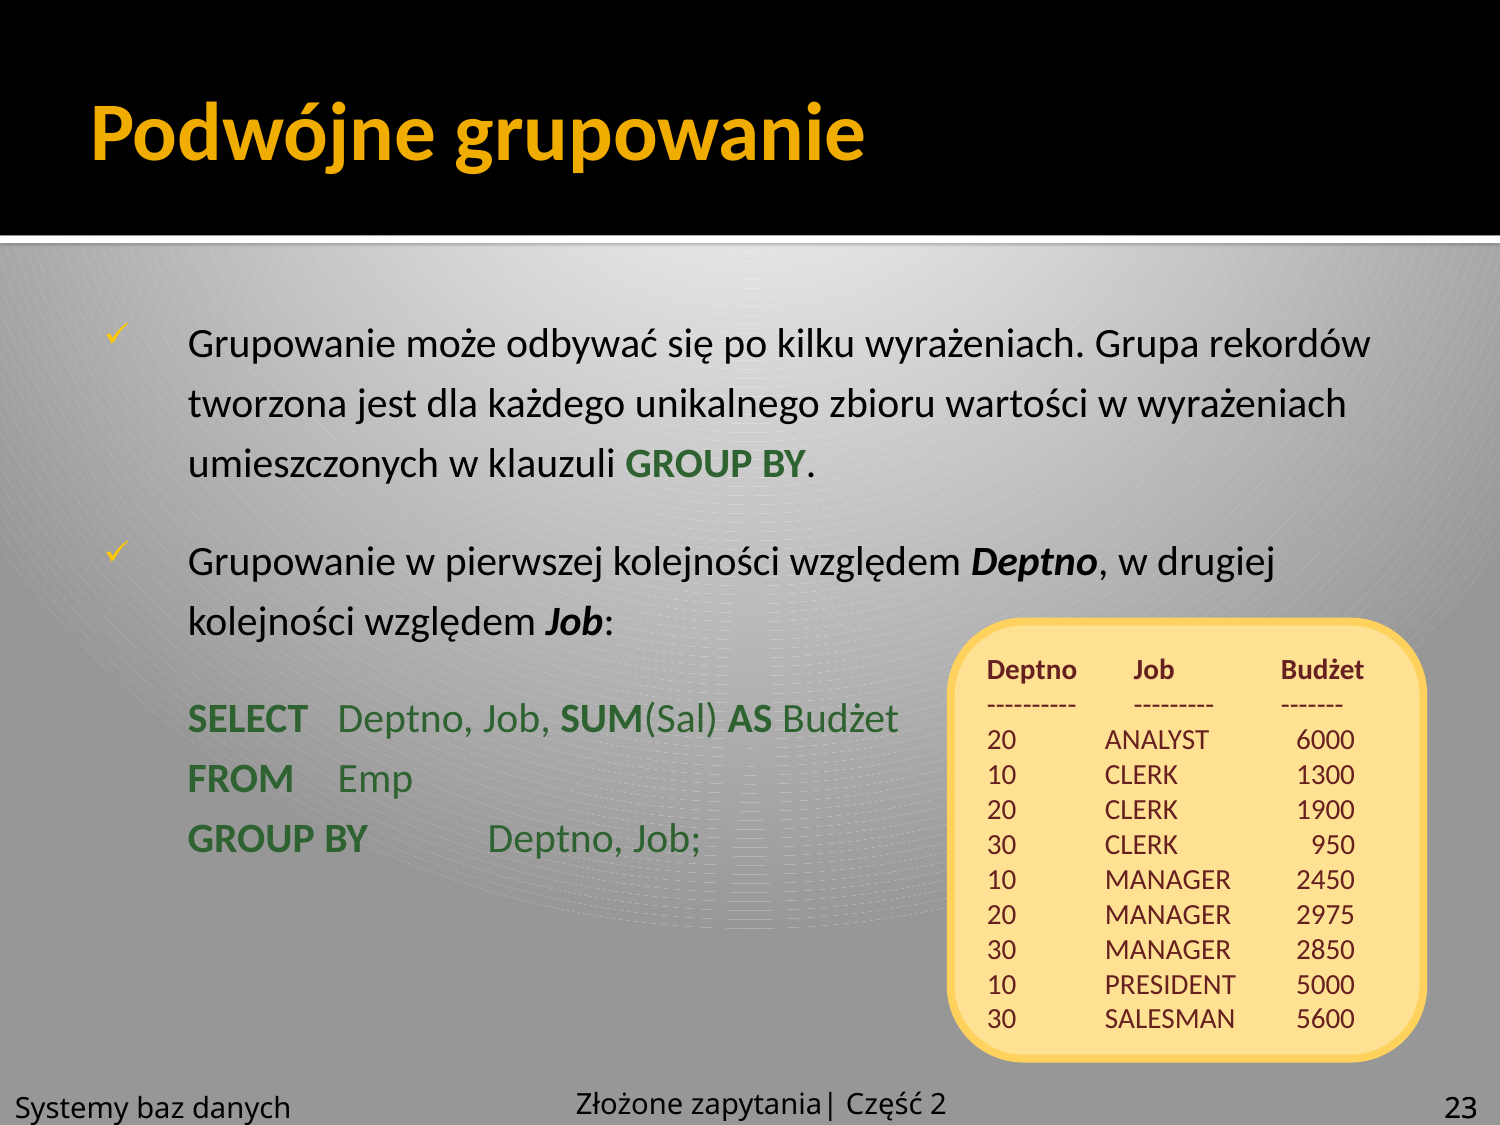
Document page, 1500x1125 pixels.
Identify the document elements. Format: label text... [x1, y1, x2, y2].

list Grupowanie może odbywać się po kilku wyrażeniach. Grupa rekordów tworzona jest dla każdego unikalnego zbioru wartości w wyrażeniach umieszczonych w klauzuli GROUP BY. Grupowanie w pierwszej kolejności względem Deptno, w drugiej kolejności względem Job: SELECT Deptno, Job, SUM(Sal) AS Budżet FROM Emp GROUP BY Deptno, Job; [75, 291, 1425, 875]
text_box Złożone zapytania| Część 2 [561, 1078, 987, 1125]
text_box Deptno Job Budżet ---------- --------- ------- 20 ANALYST 6000 10 CLERK 1300 20 CLERK 1900 30 CLERK 950 10 MANAGER 2450 20 MANAGER 2975 30 MANAGER 2850 10 PRESIDENT 5000 30 SALESMAN 5600 [946, 617, 1428, 1063]
title Podwójne grupowanie [75, 69, 1425, 186]
